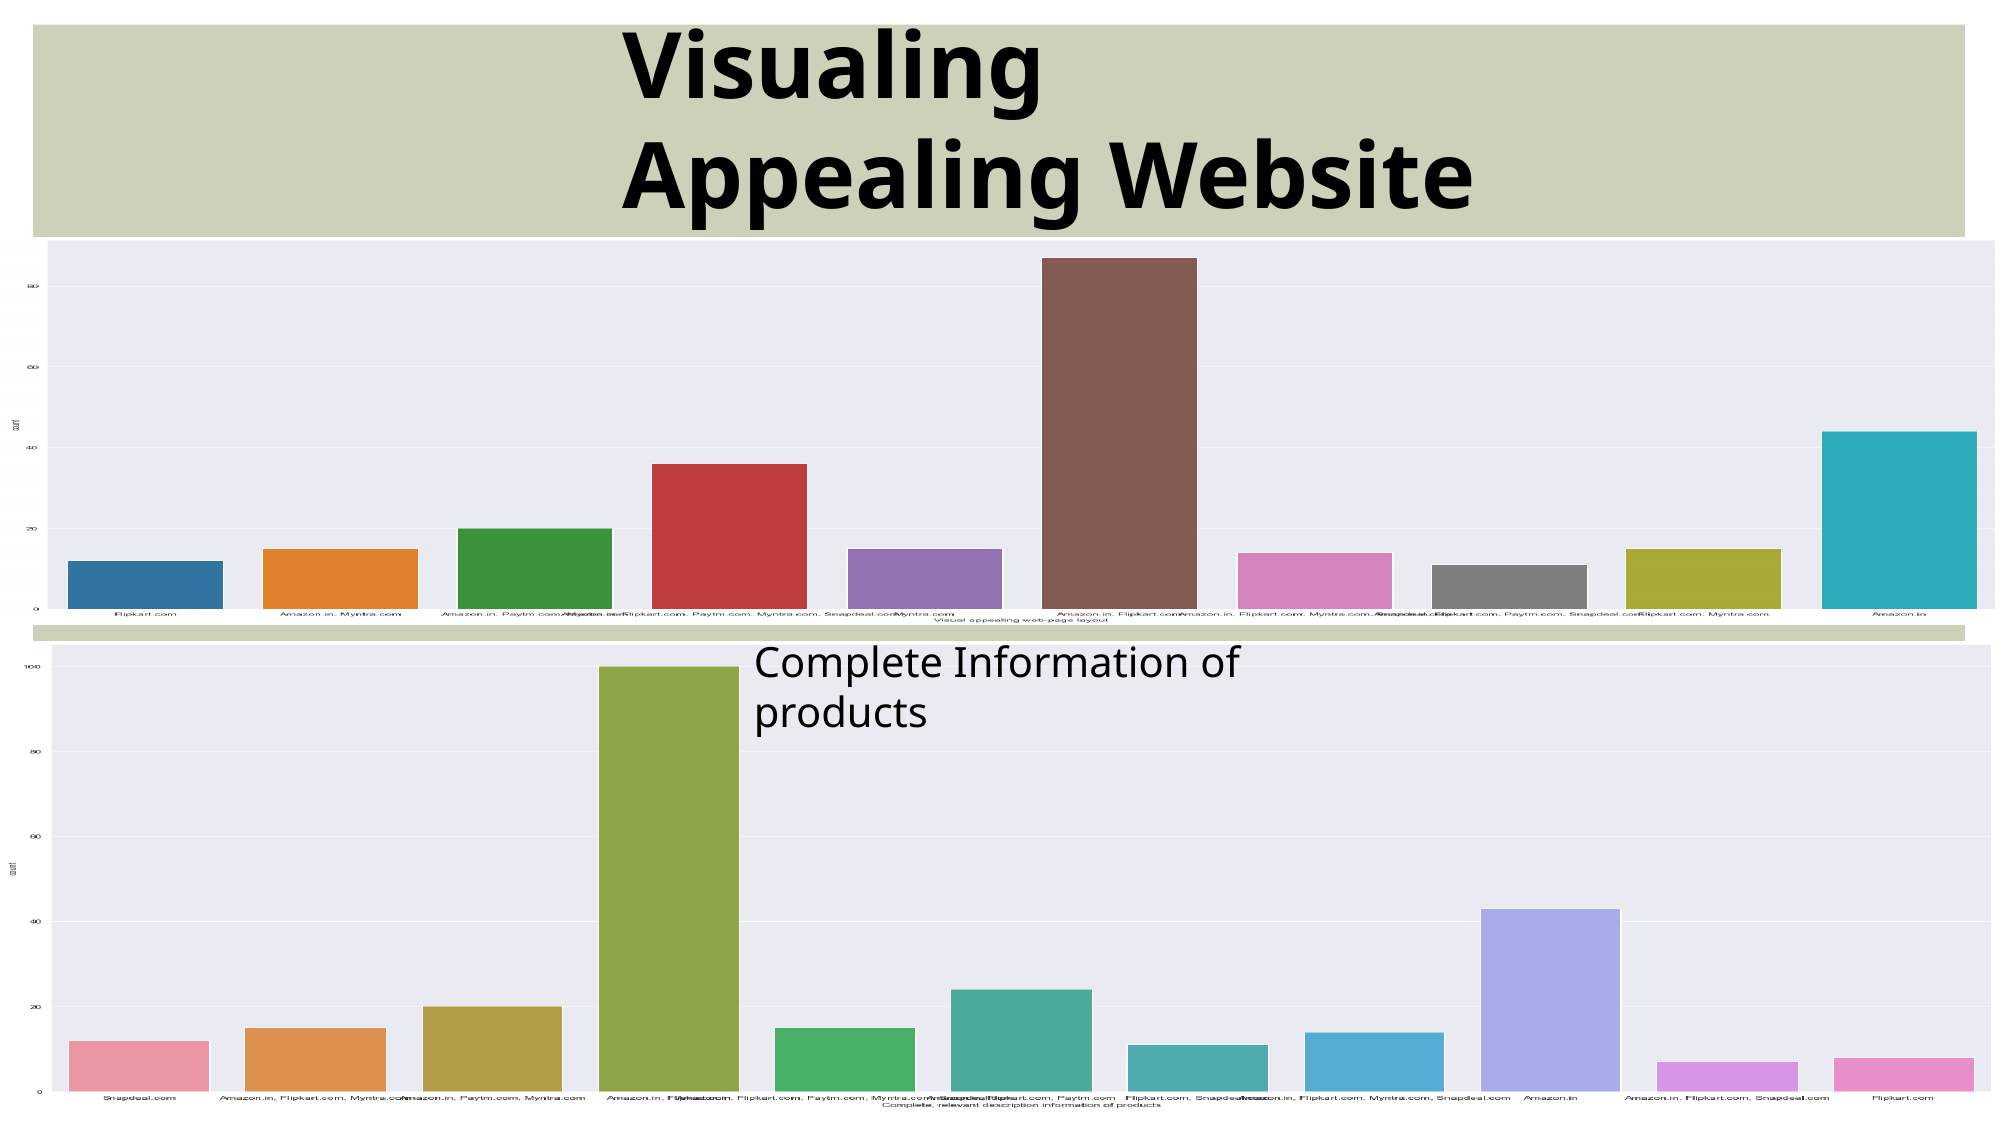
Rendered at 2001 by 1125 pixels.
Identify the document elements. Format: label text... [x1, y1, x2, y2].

picture [0, 641, 2000, 1111]
text_box Visualing Appealing Website [607, 0, 1547, 235]
picture [3, 236, 2000, 626]
text_box Complete Information of products [739, 636, 1416, 641]
